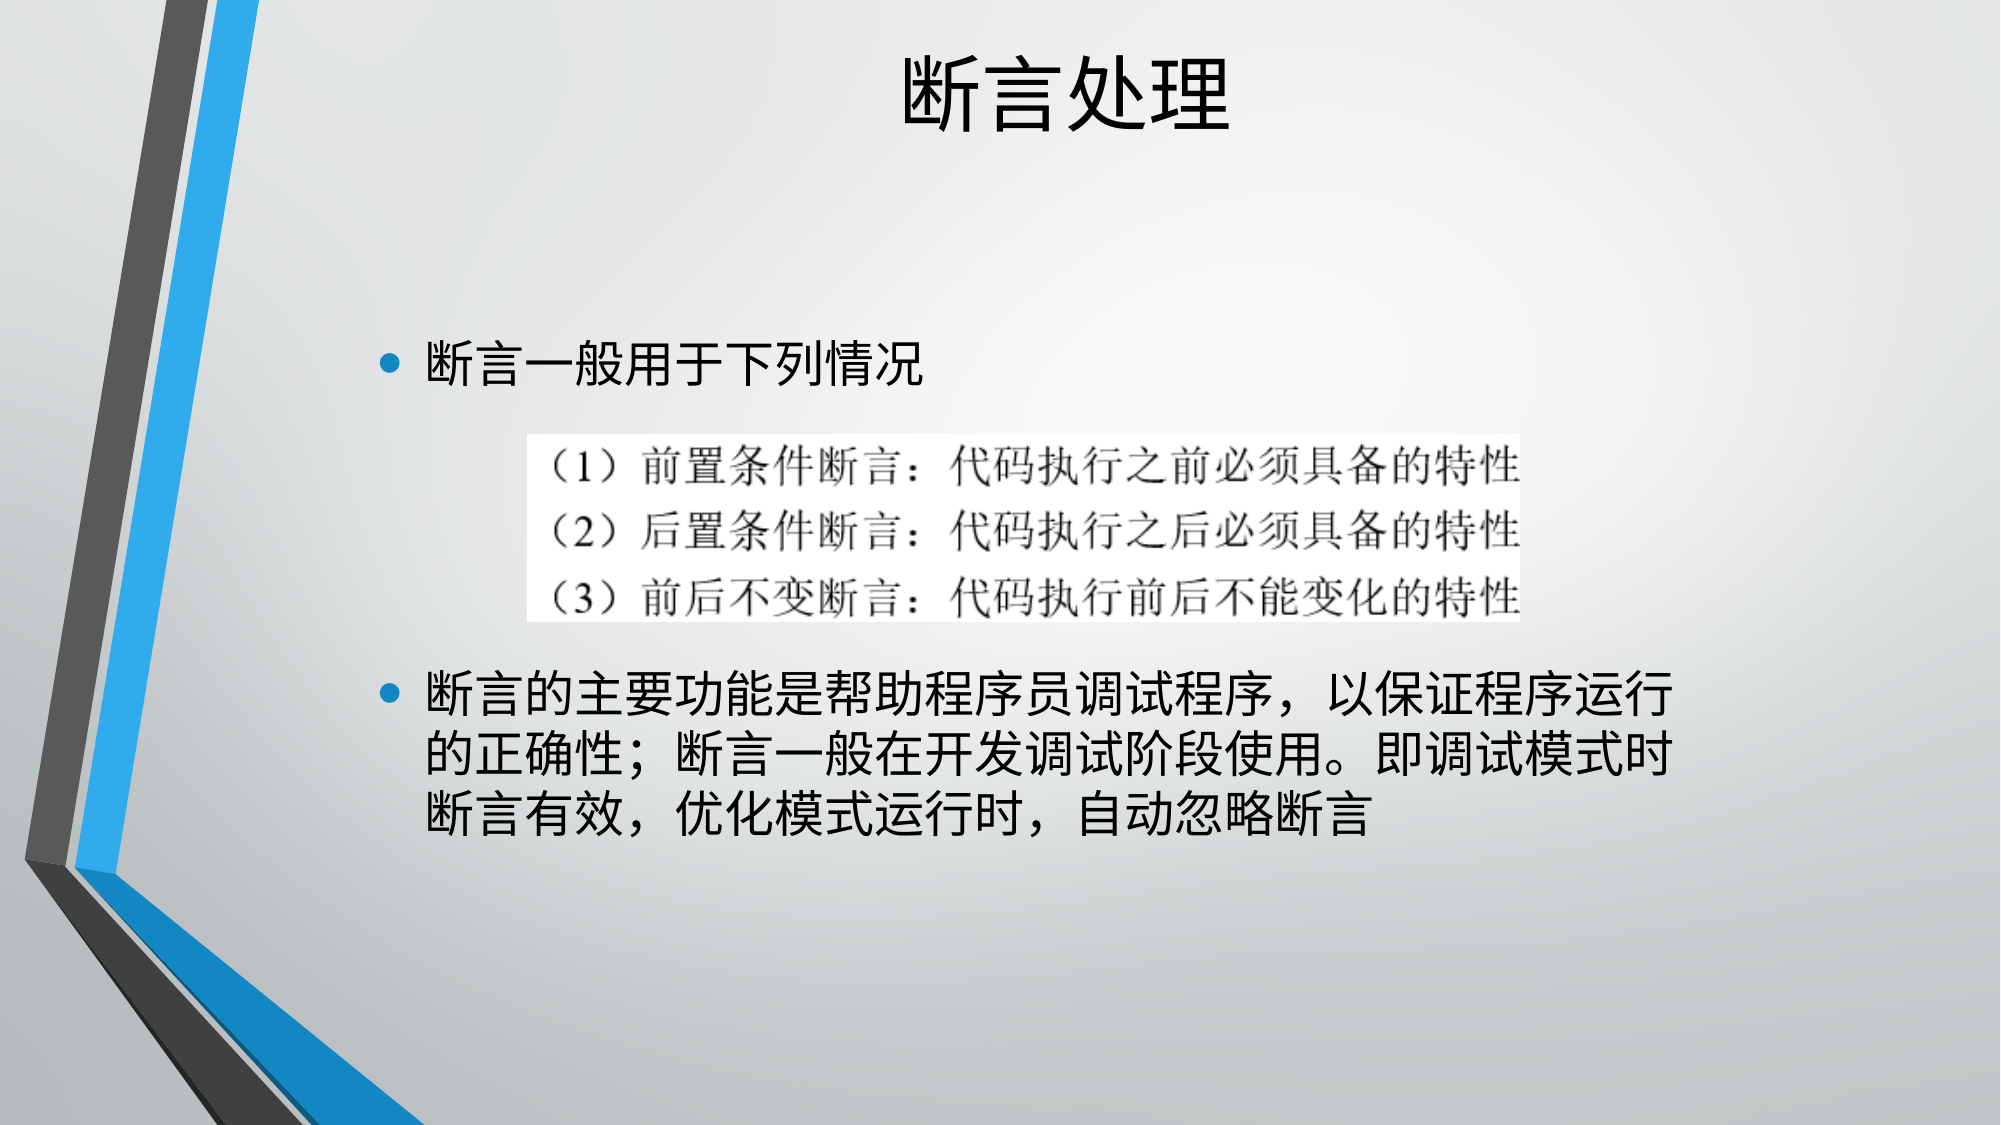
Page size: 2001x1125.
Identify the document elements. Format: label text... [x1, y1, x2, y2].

title 断言处理 [243, 19, 1887, 164]
list 断言一般用于下列情况 断言的主要功能是帮助程序员调试程序，以保证程序运行的正确性；断言一般在开发调试阶段使用。即调试模式时断言有效，优化模式运行时，自动忽略断言 [362, 324, 1709, 1000]
picture [527, 434, 1520, 622]
